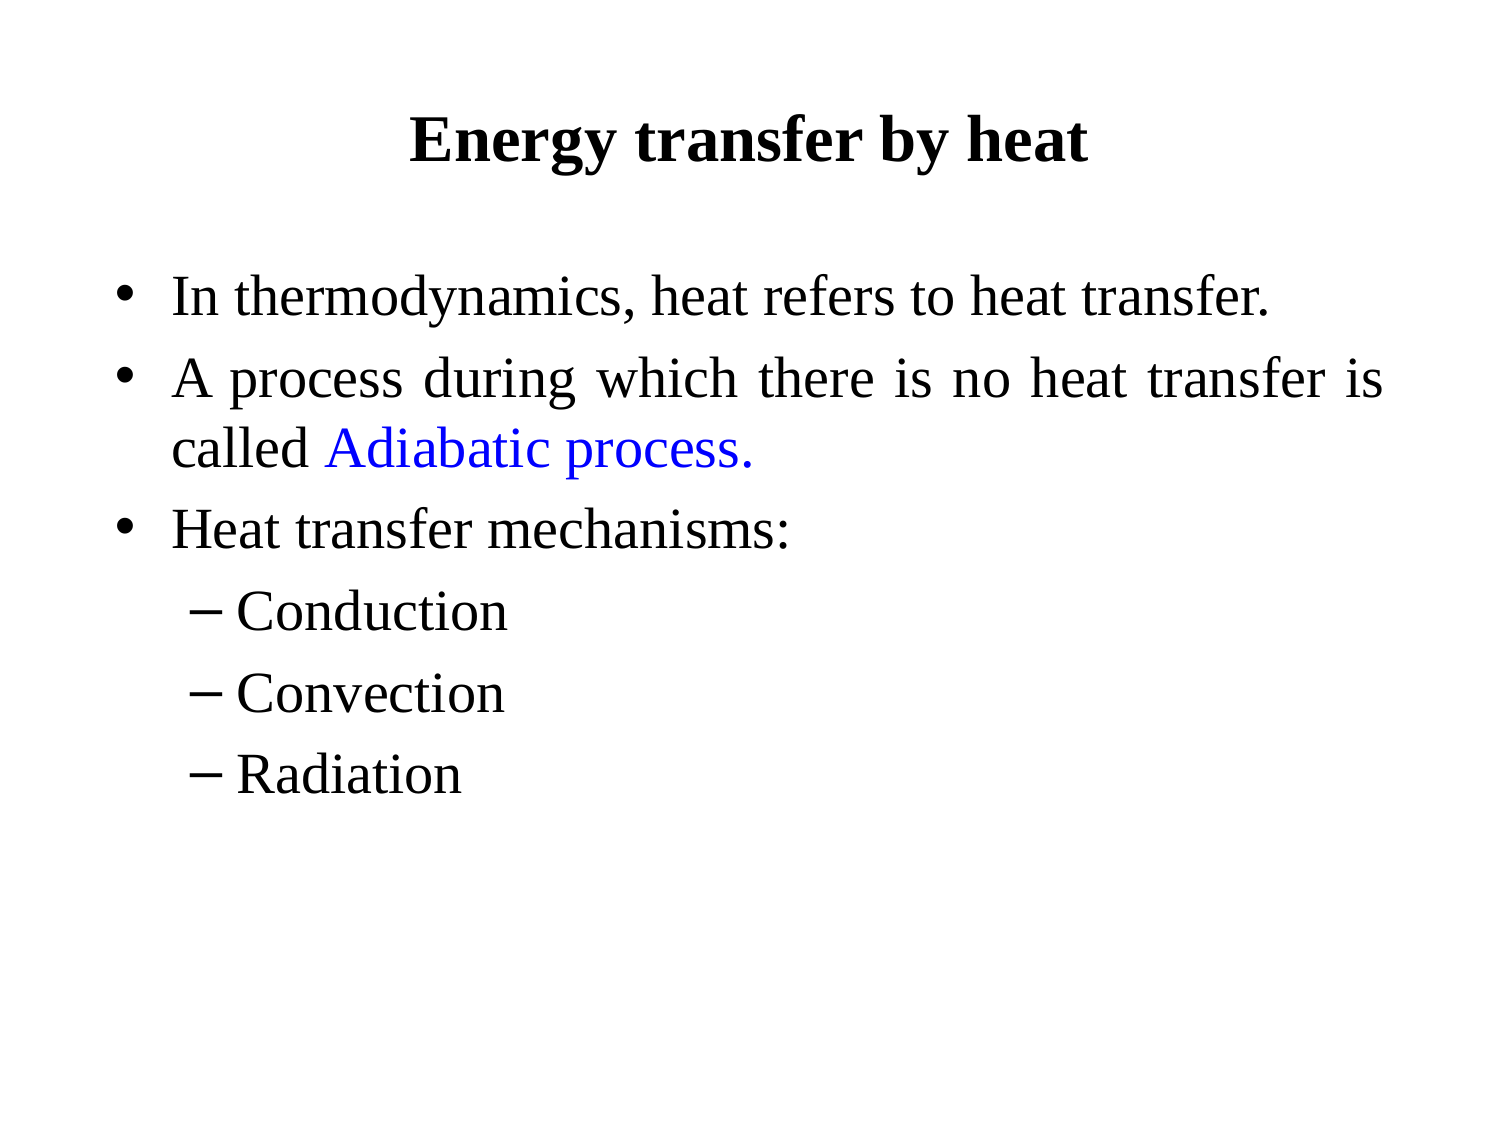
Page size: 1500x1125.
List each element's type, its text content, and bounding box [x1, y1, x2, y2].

text_box In thermodynamics, heat refers to heat transfer. A process during which there is no heat transfer is called Adiabatic process. Heat transfer mechanisms: Conduction Convection Radiation [99, 249, 1400, 1000]
text_box Energy transfer by heat [74, 87, 1425, 233]
